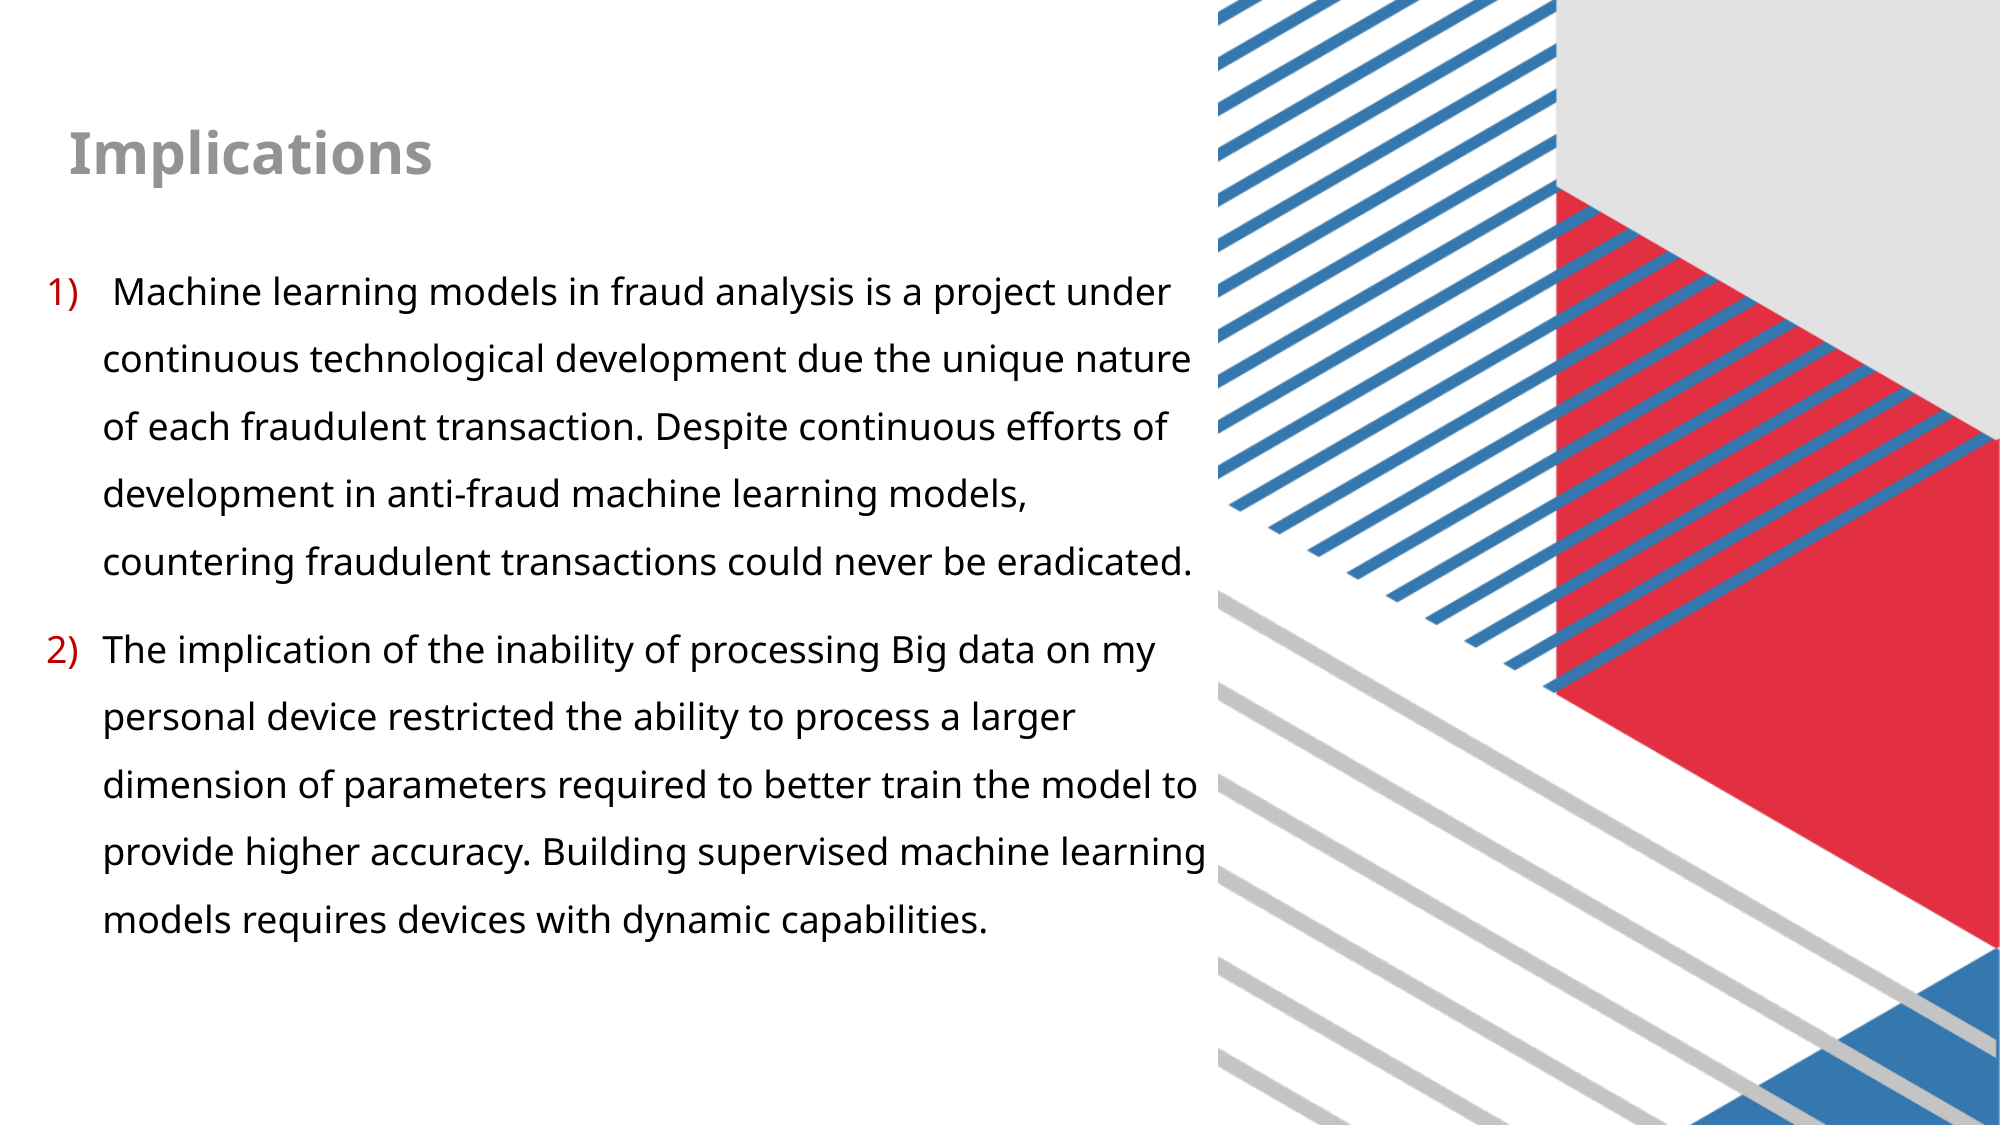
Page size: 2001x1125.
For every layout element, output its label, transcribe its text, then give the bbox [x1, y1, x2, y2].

picture [1218, 0, 2000, 1125]
list Machine learning models in fraud analysis is a project under continuous technological development due the unique nature of each fraudulent transaction. Despite continuous efforts of development in anti-fraud machine learning models, countering fraudulent transactions could never be eradicated. The implication of the inability of processing Big data on my personal device restricted the ability to process a larger dimension of parameters required to better train the model to provide higher accuracy. Building supervised machine learning models requires devices with dynamic capabilities. [31, 237, 1238, 1061]
title Implications [55, 117, 1118, 237]
